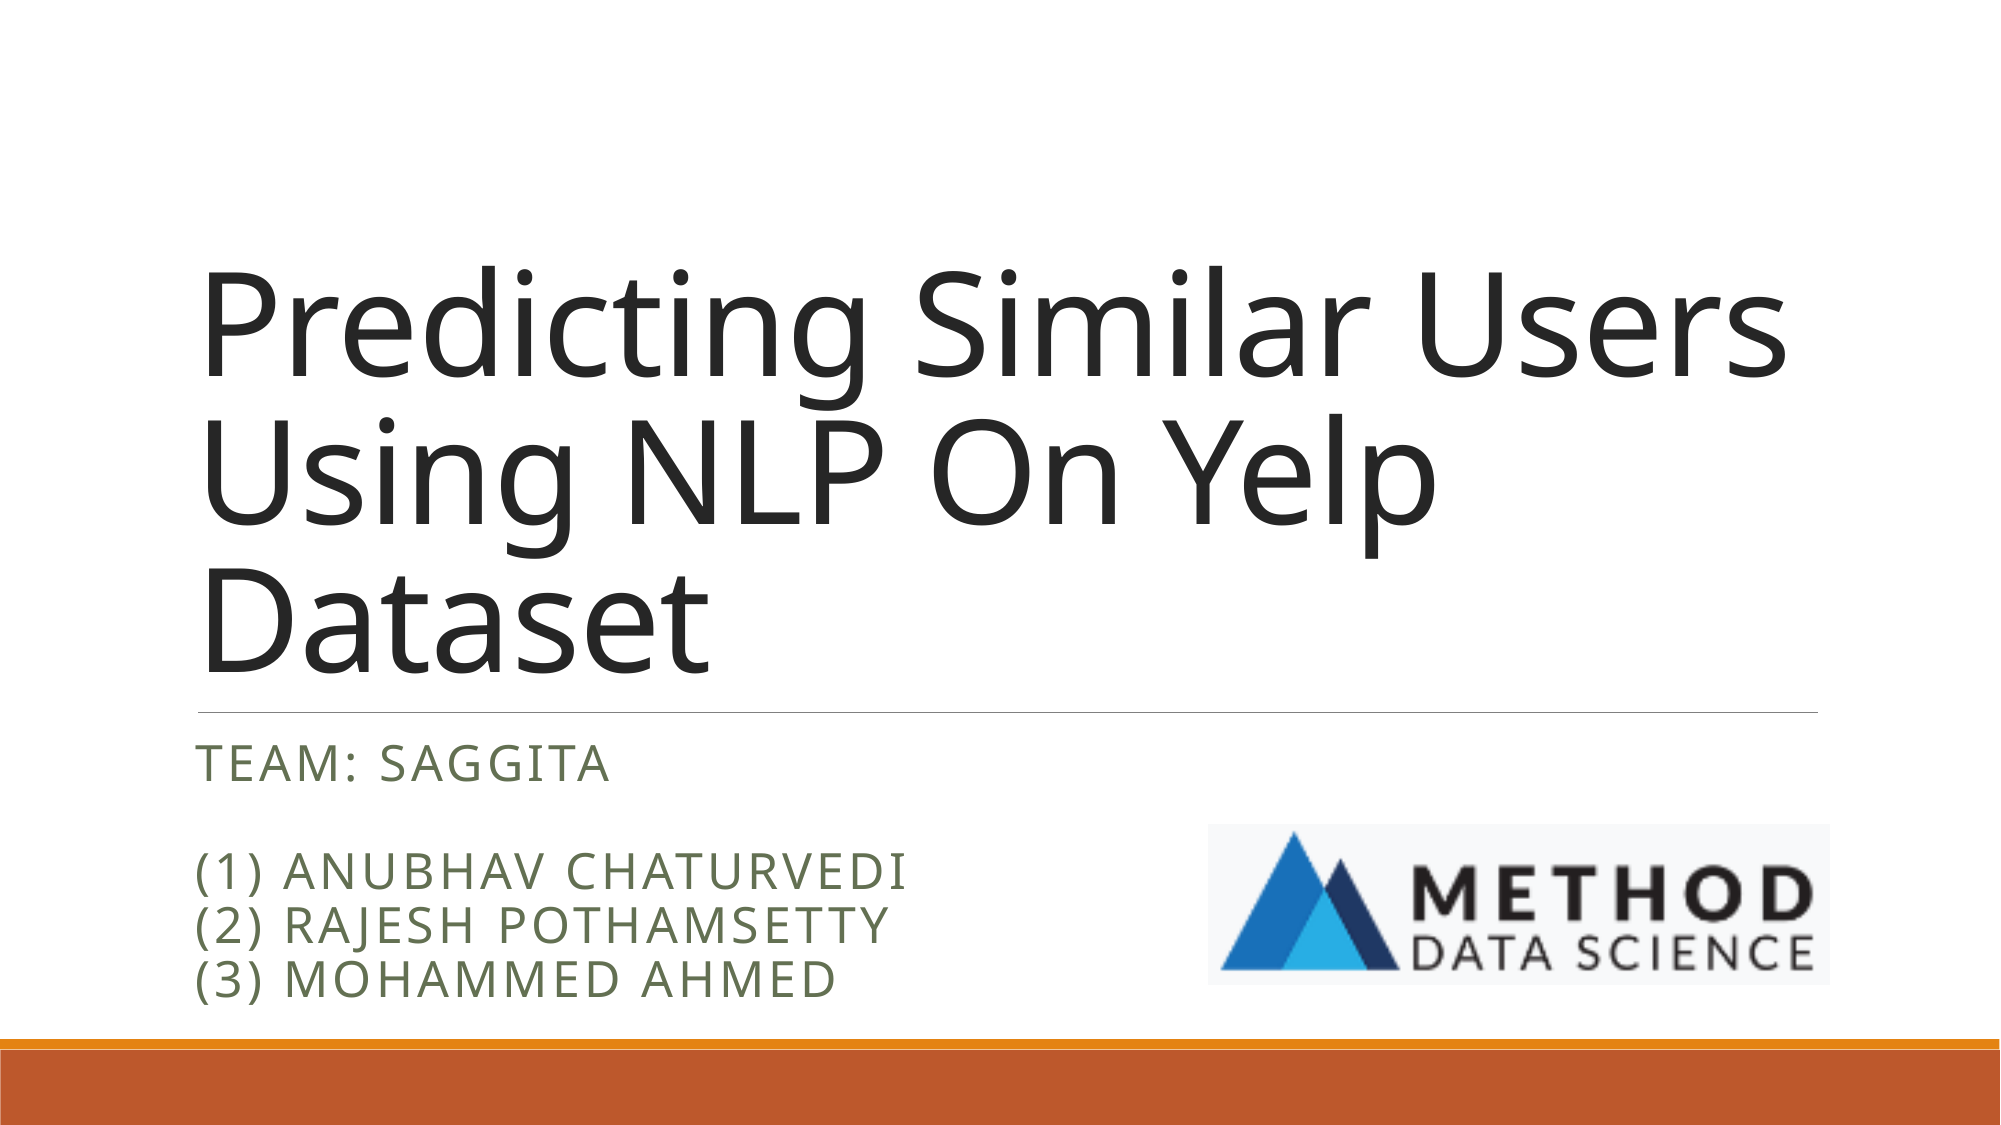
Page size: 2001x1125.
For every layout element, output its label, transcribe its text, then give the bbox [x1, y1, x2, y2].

picture [1207, 824, 1831, 985]
title Predicting Similar Users Using NLP On Yelp Dataset [180, 124, 1830, 710]
subtitle Team: Saggita (1) Anubhav Chaturvedi (2) Rajesh Pothamsetty (3) Mohammed Ahmed [180, 730, 1831, 919]
